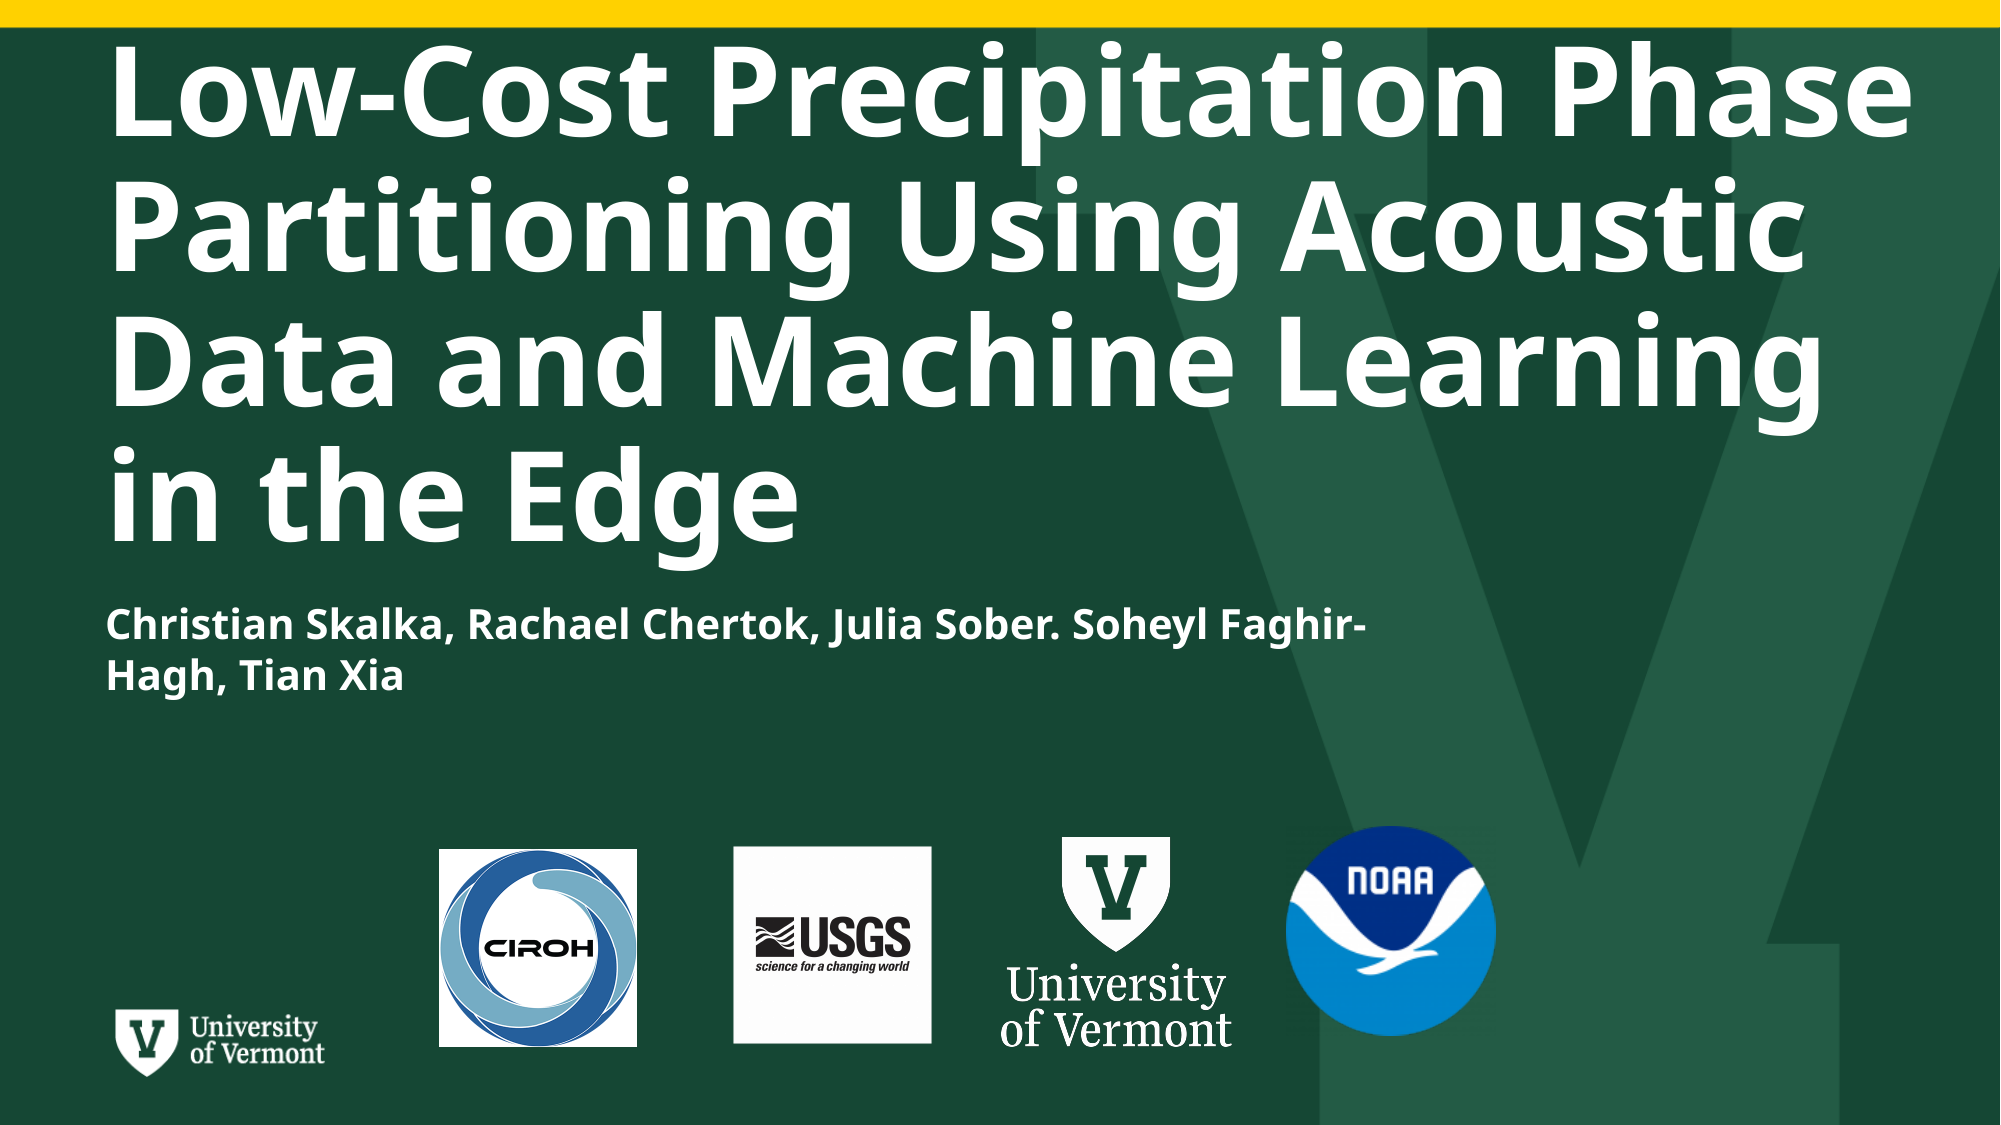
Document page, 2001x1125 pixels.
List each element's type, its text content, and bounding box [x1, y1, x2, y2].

subtitle Christian Skalka, Rachael Chertok, Julia Sober. Soheyl Faghir-Hagh, Tian Xia [90, 590, 1496, 863]
title Low-Cost Precipitation Phase Partitioning Using Acoustic Data and Machine Learning in the Edge [90, 176, 1977, 576]
picture [0, 0, 2000, 1125]
